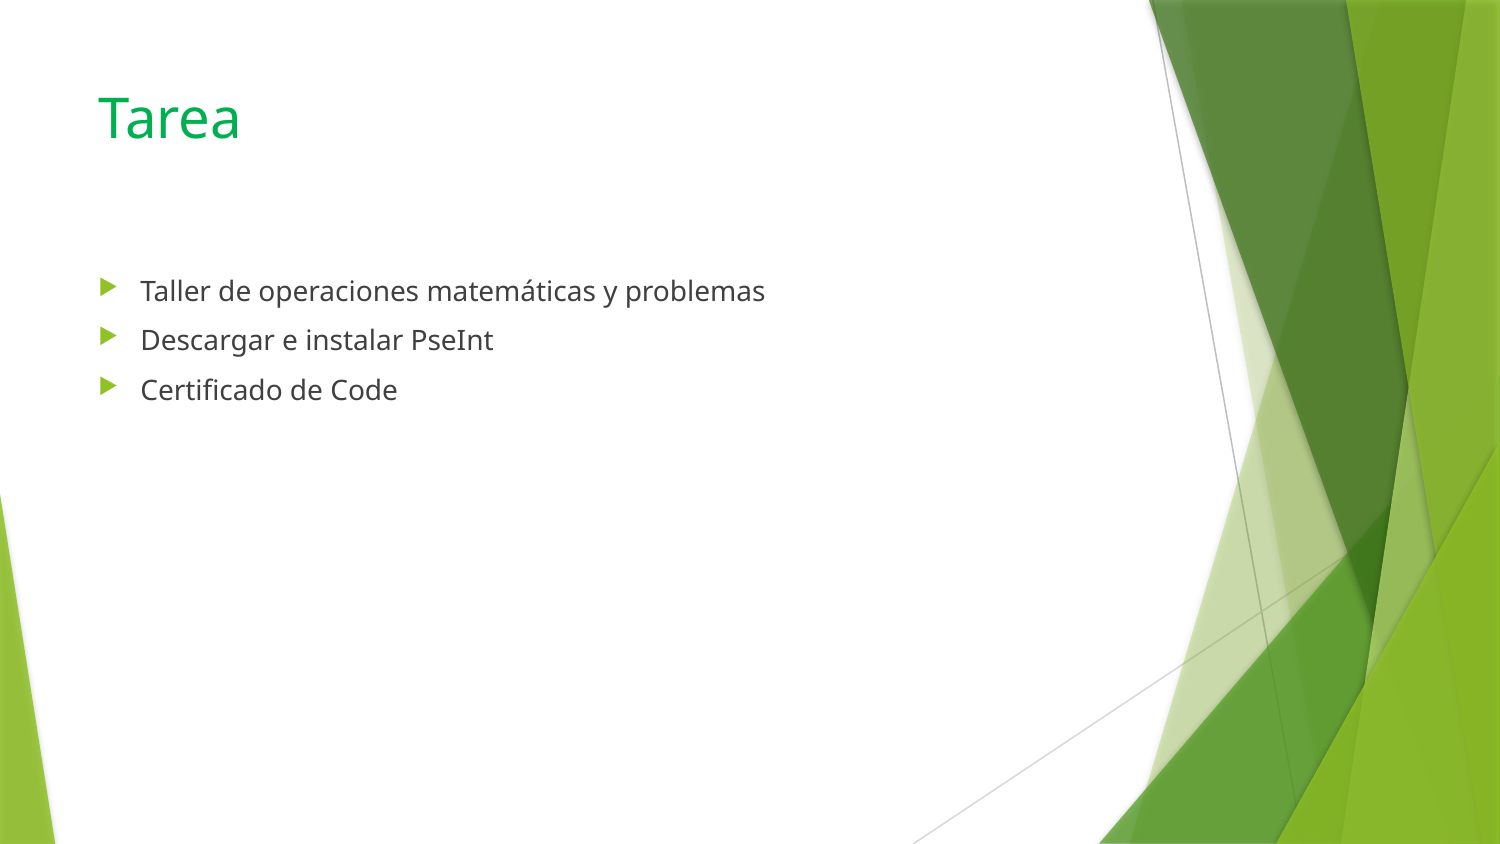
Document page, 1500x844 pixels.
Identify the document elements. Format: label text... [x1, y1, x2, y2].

list Taller de operaciones matemáticas y problemas Descargar e instalar PseInt Certificado de Code [83, 265, 1141, 744]
title Tarea [83, 75, 1141, 238]
